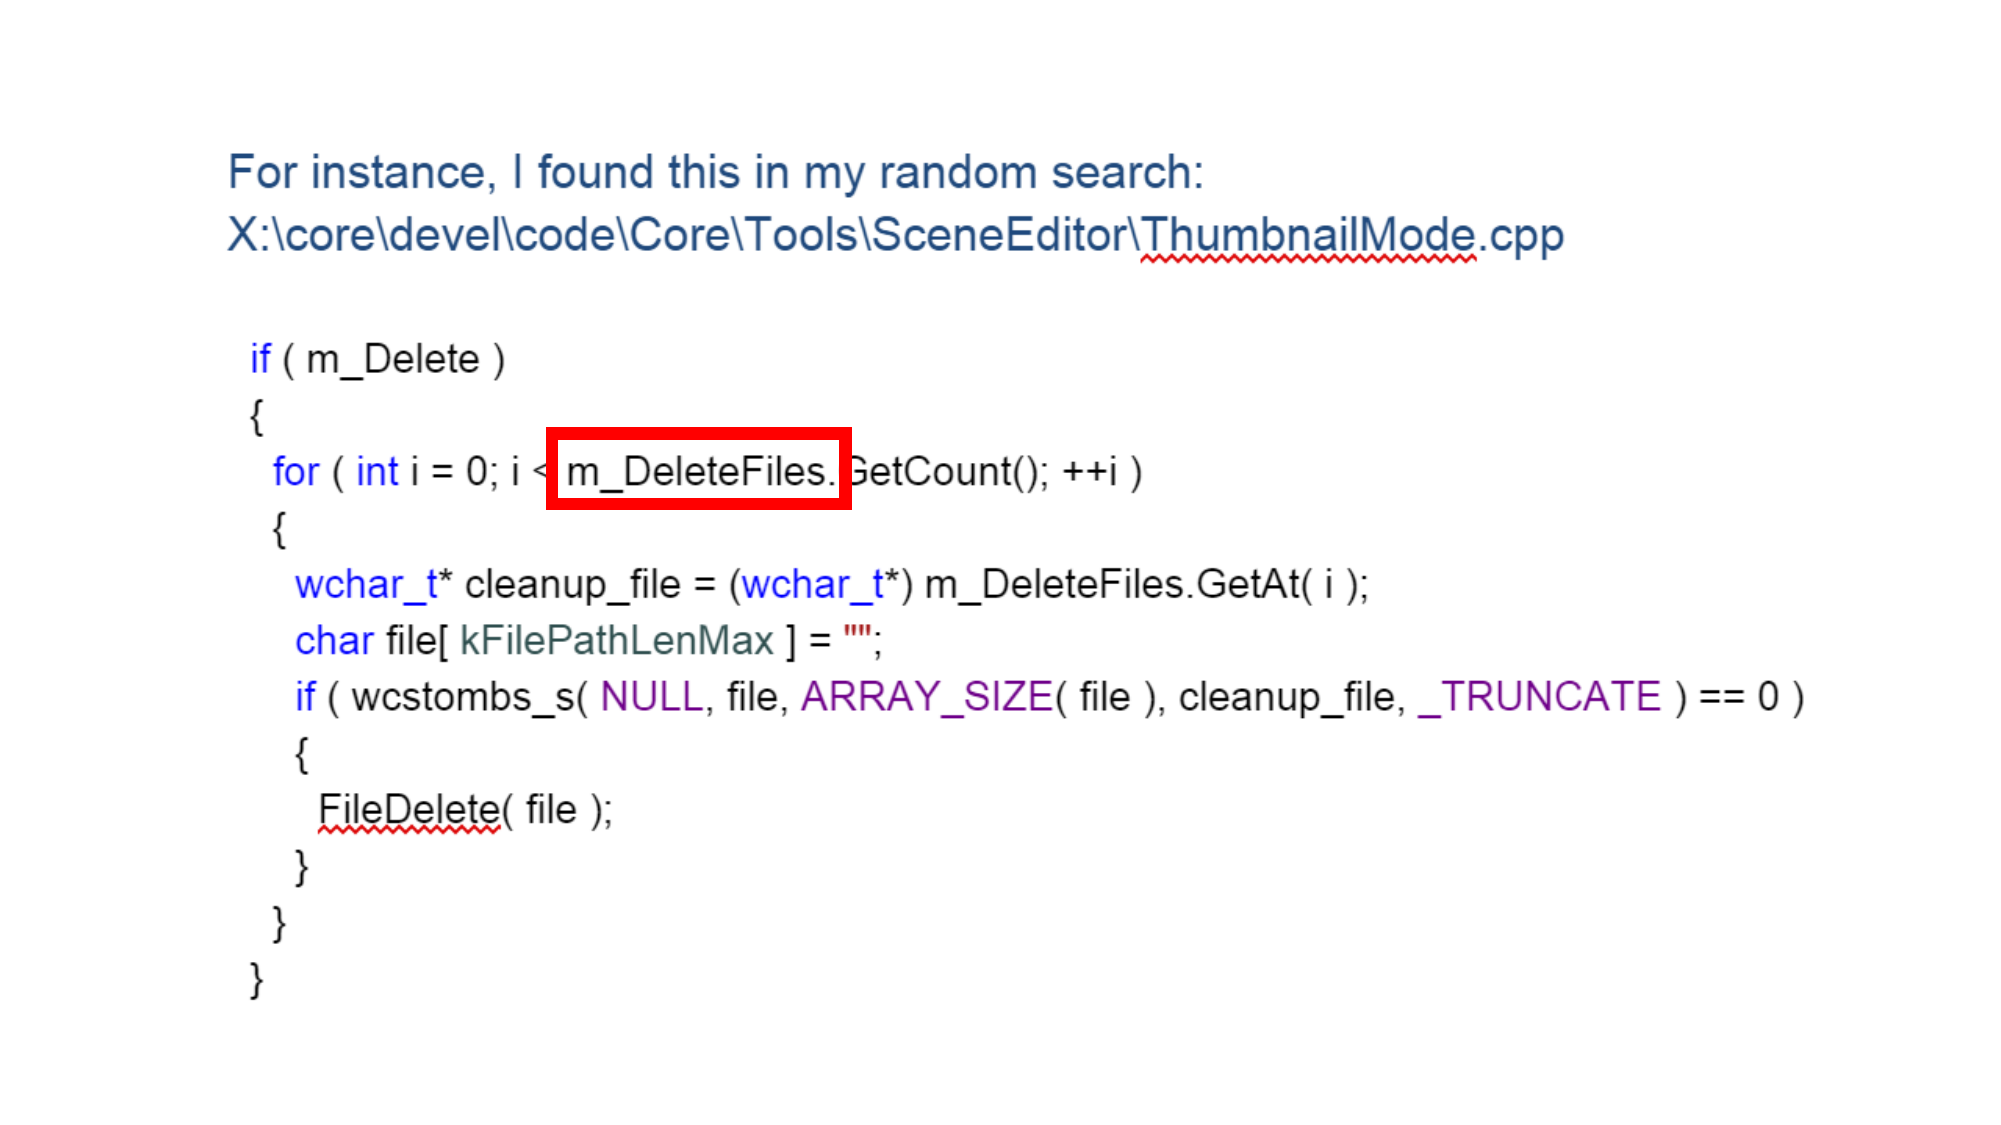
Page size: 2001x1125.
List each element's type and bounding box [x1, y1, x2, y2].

picture [118, 121, 1890, 1033]
